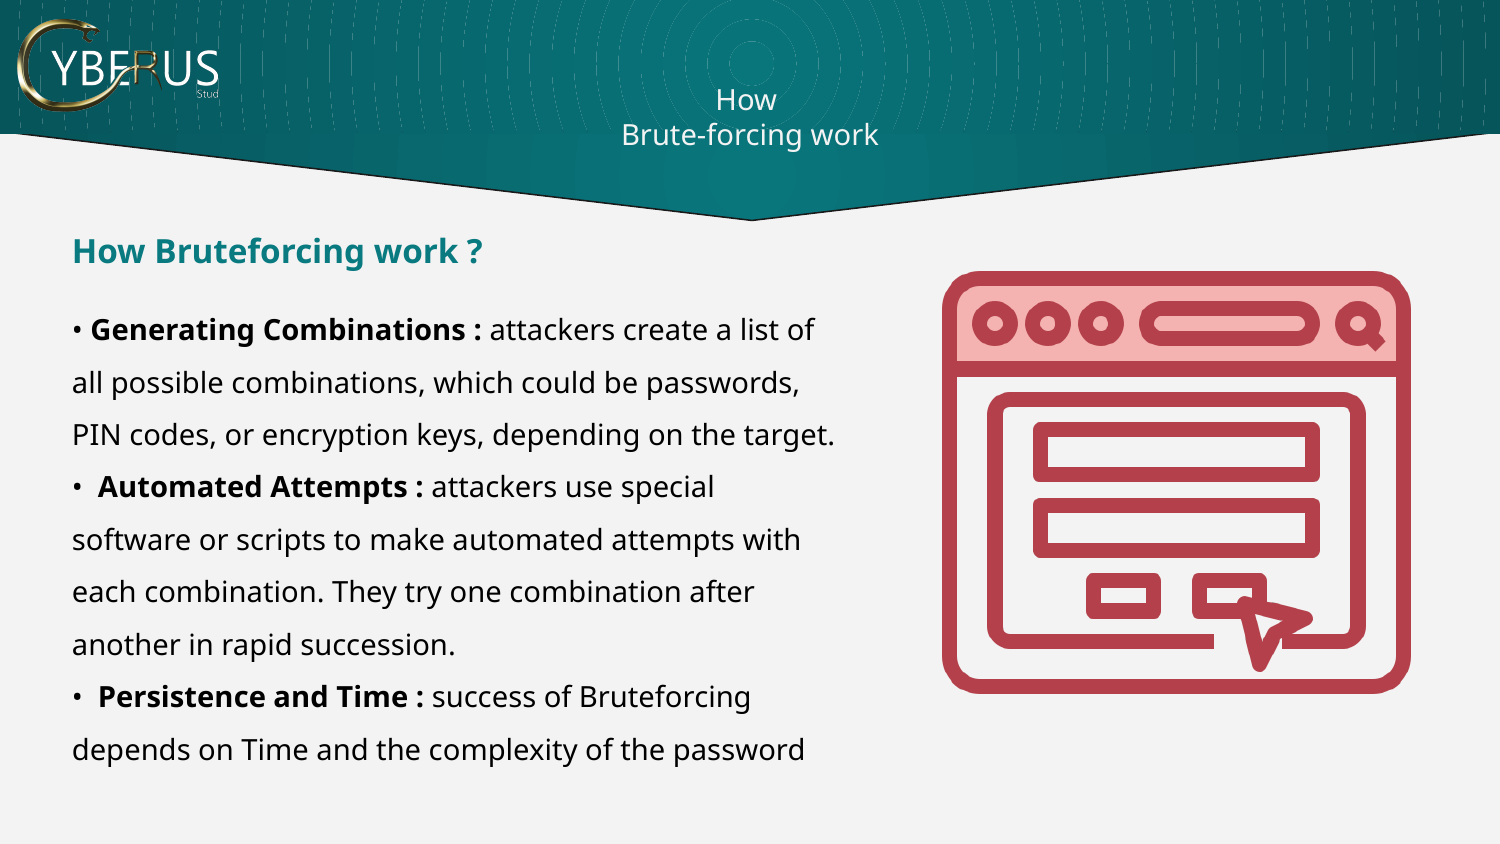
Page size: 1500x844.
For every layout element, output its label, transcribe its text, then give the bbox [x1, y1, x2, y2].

text_box How Bruteforcing work ? [56, 195, 710, 278]
picture [0, 4, 241, 129]
text_box • Generating Combinations : attackers create a list of all possible combinations, which could be passwords, PIN codes, or encryption keys, depending on the target. • Automated Attempts : attackers use special software or scripts to make automated attempts with each combination. They try one combination after another in rapid succession. • Persistence and Time : success of Bruteforcing depends on Time and the complexity of the password [56, 278, 853, 844]
title How Brute-forcing work [505, 66, 995, 180]
picture [933, 239, 1419, 725]
